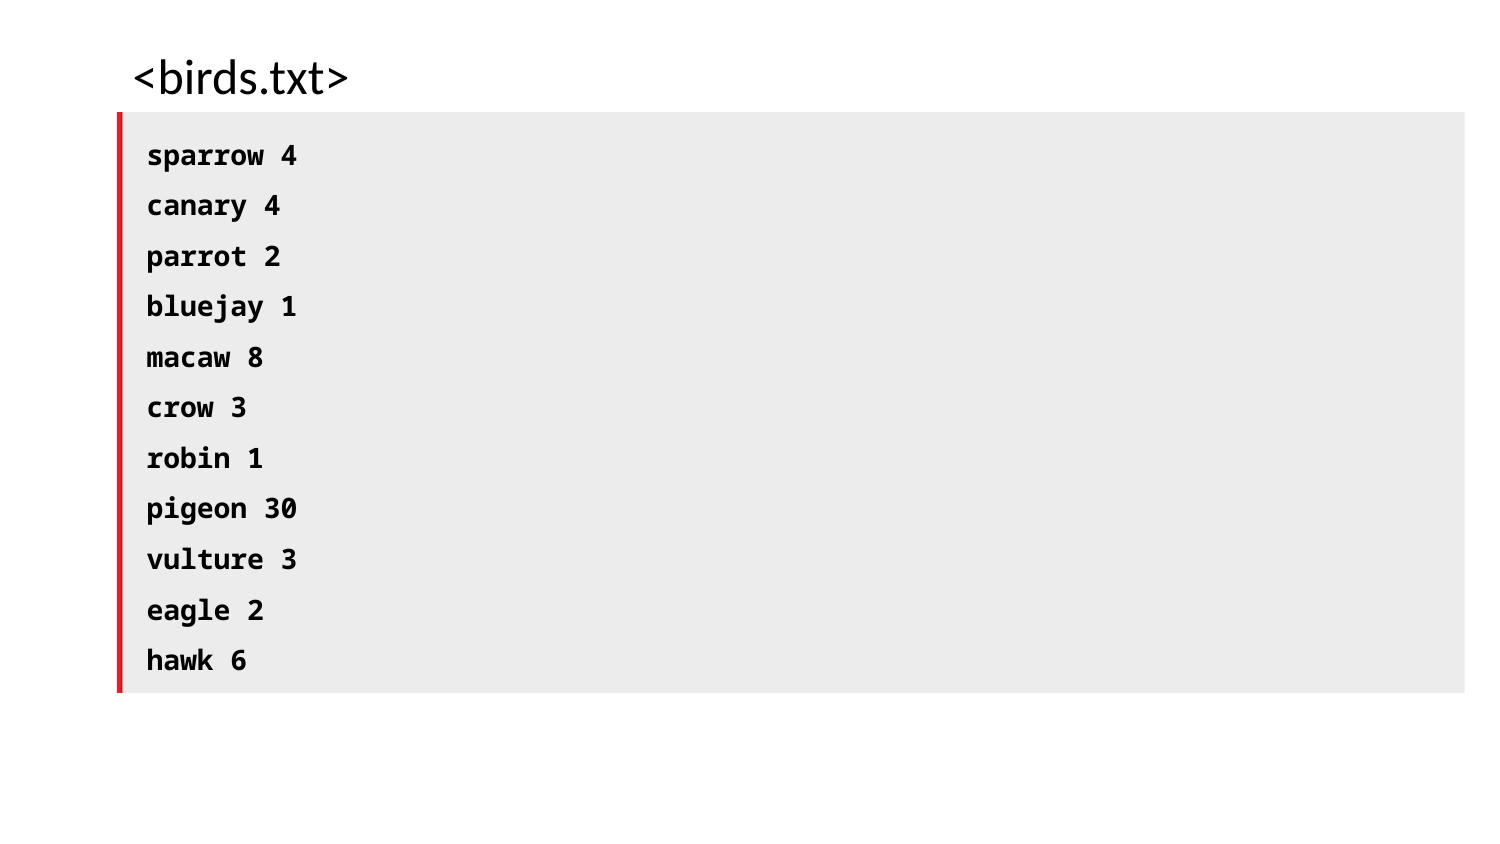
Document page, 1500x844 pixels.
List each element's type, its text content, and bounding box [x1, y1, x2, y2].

list sparrow 4 canary 4 parrot 2 bluejay 1 macaw 8 crow 3 robin 1 pigeon 30 vulture 3 eagle 2 hawk 6 [116, 112, 1465, 693]
text_box <birds.txt> [117, 36, 365, 112]
